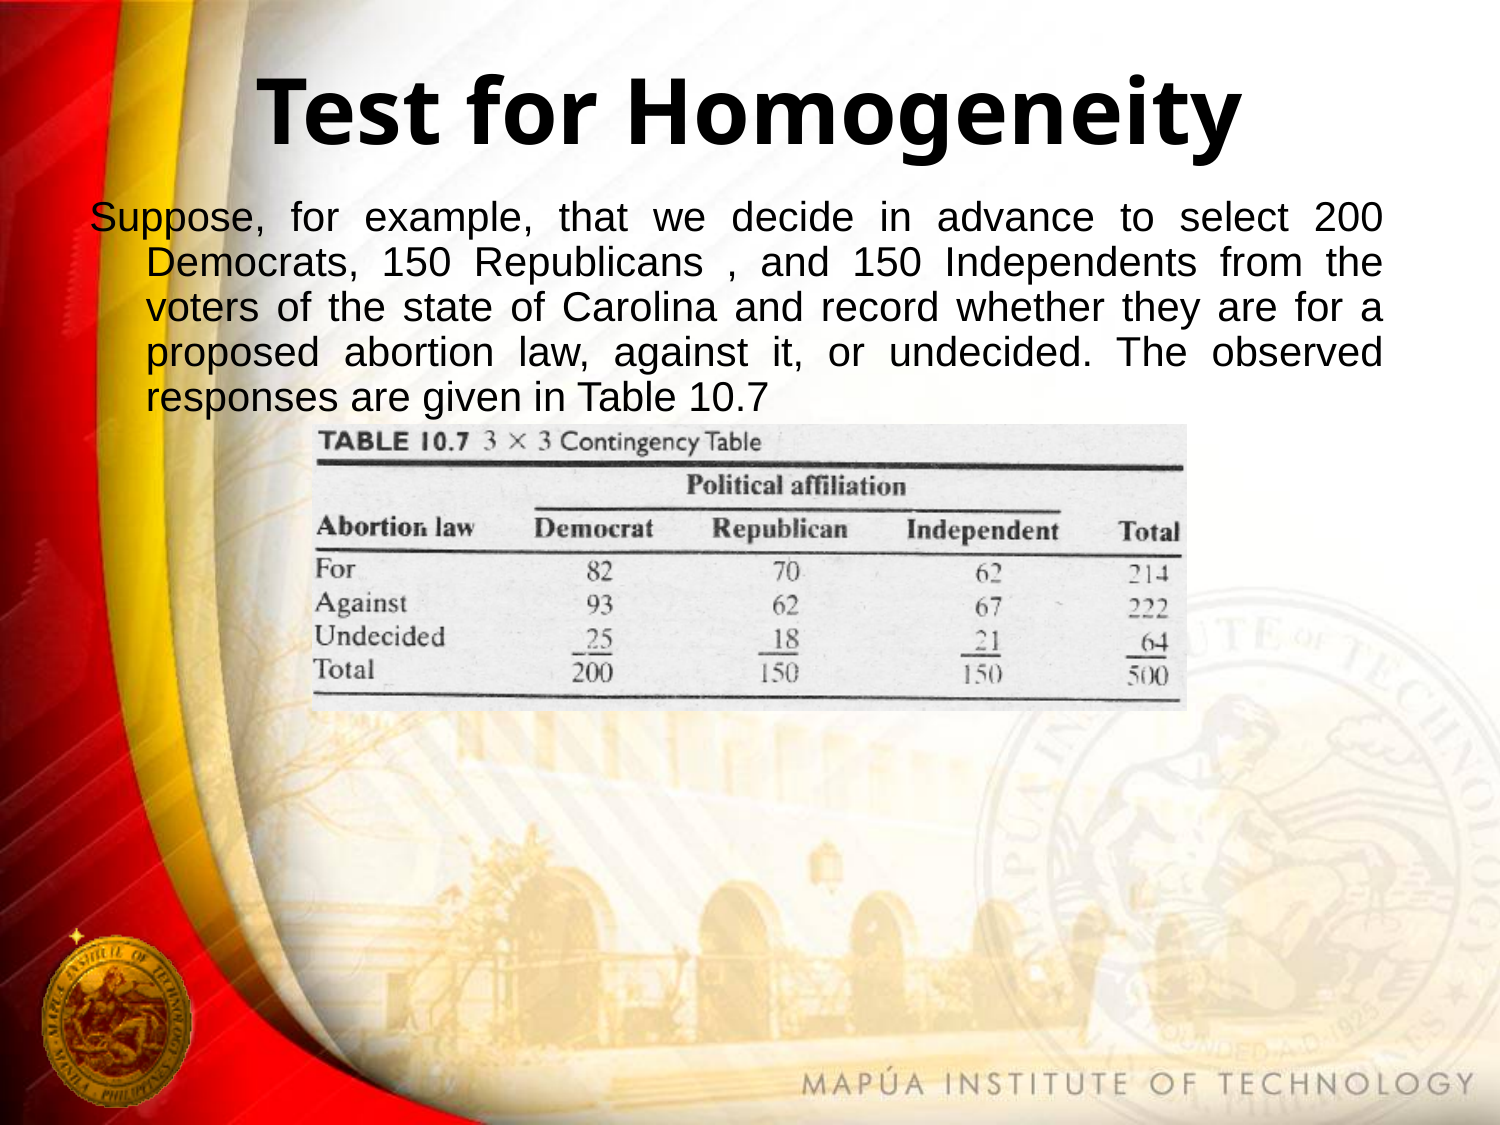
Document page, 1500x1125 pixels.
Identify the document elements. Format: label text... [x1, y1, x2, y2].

picture [0, 0, 1500, 1125]
title Test for Homogeneity [75, 45, 1425, 233]
list Suppose, for example, that we decide in advance to select 200 Democrats, 150 Republicans , and 150 Independents from the voters of the state of Carolina and record whether they are for a proposed abortion law, against it, or undecided. The observed responses are given in Table 10.7 [74, 187, 1400, 938]
